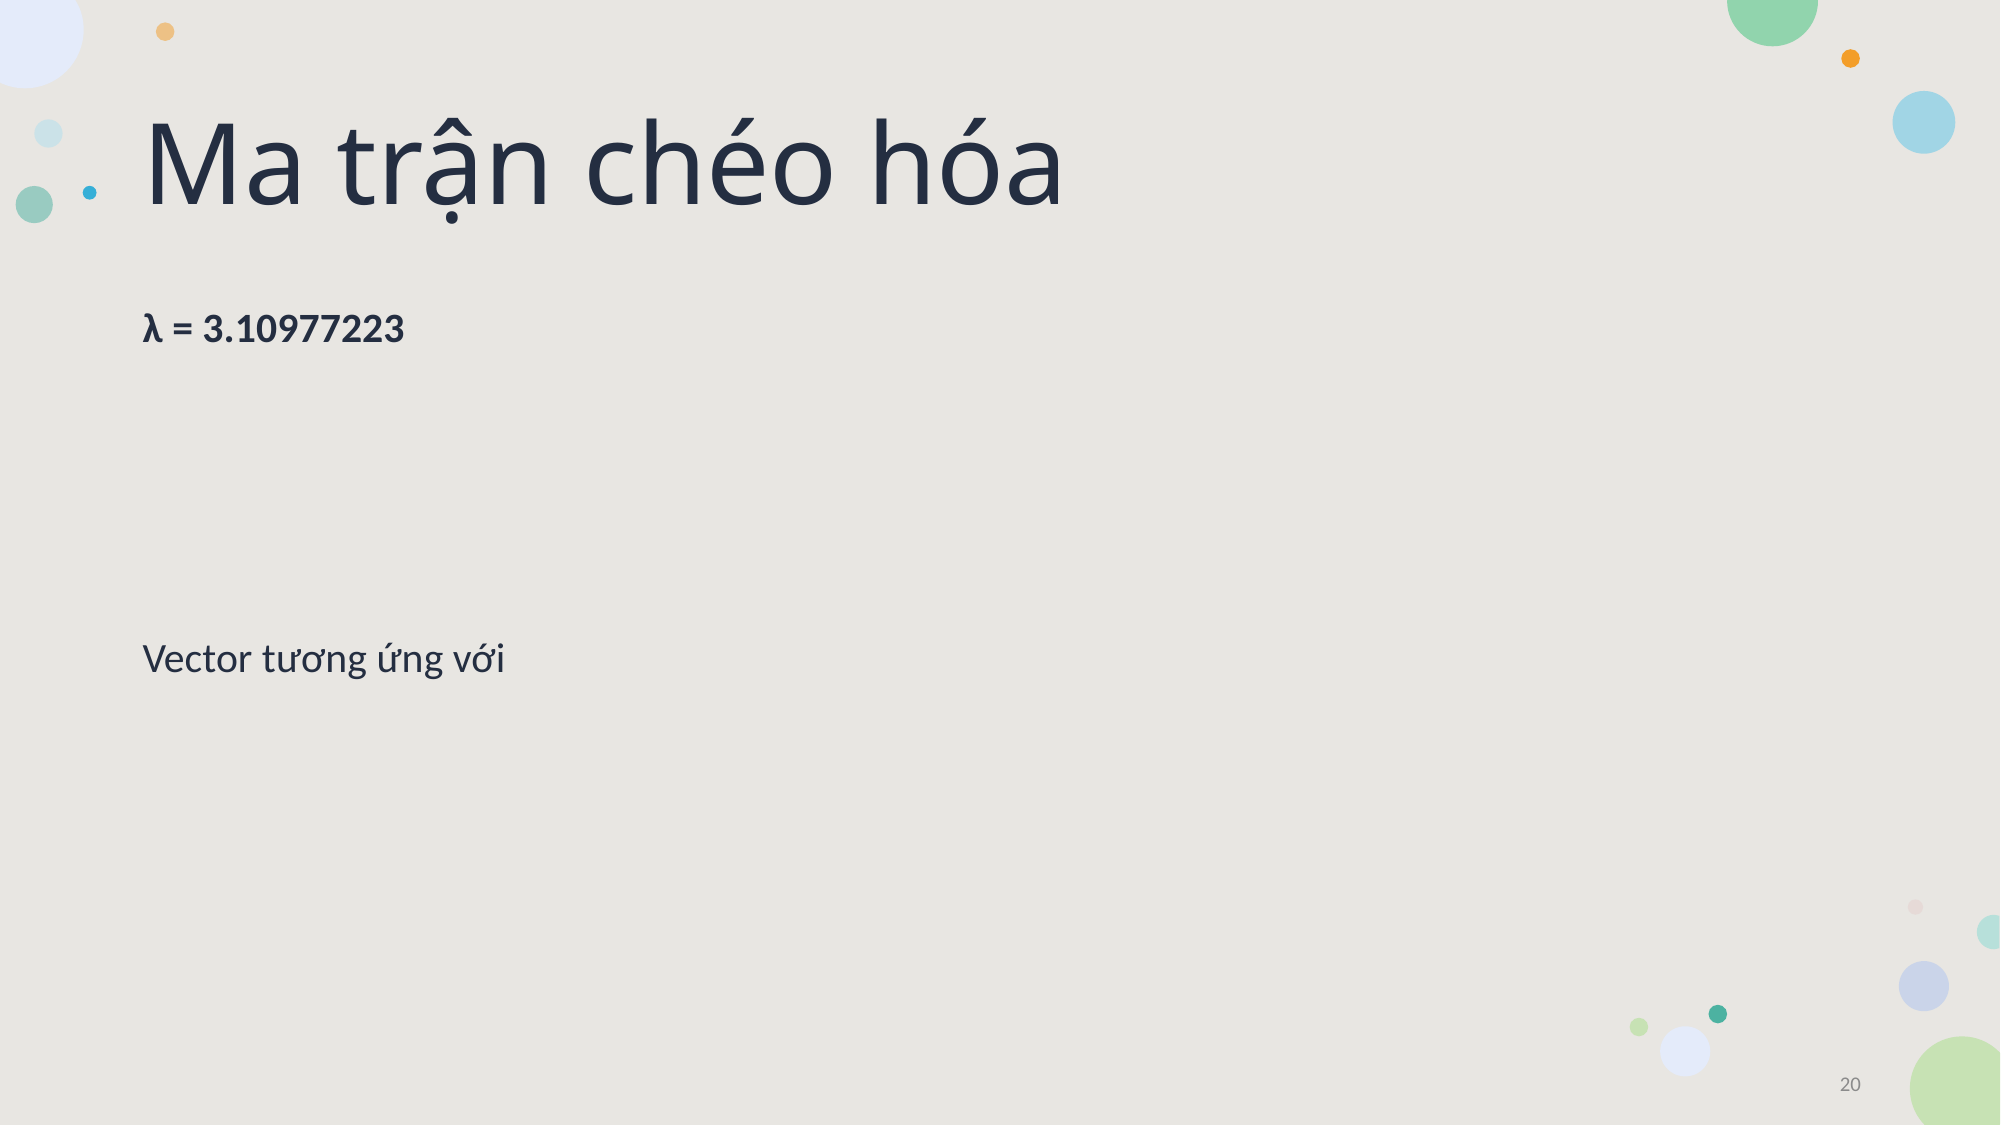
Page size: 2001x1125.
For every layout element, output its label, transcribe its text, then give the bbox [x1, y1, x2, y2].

slide_number 20 [1426, 1064, 1877, 1103]
title Ma trận chéo hóa [127, 59, 1877, 278]
